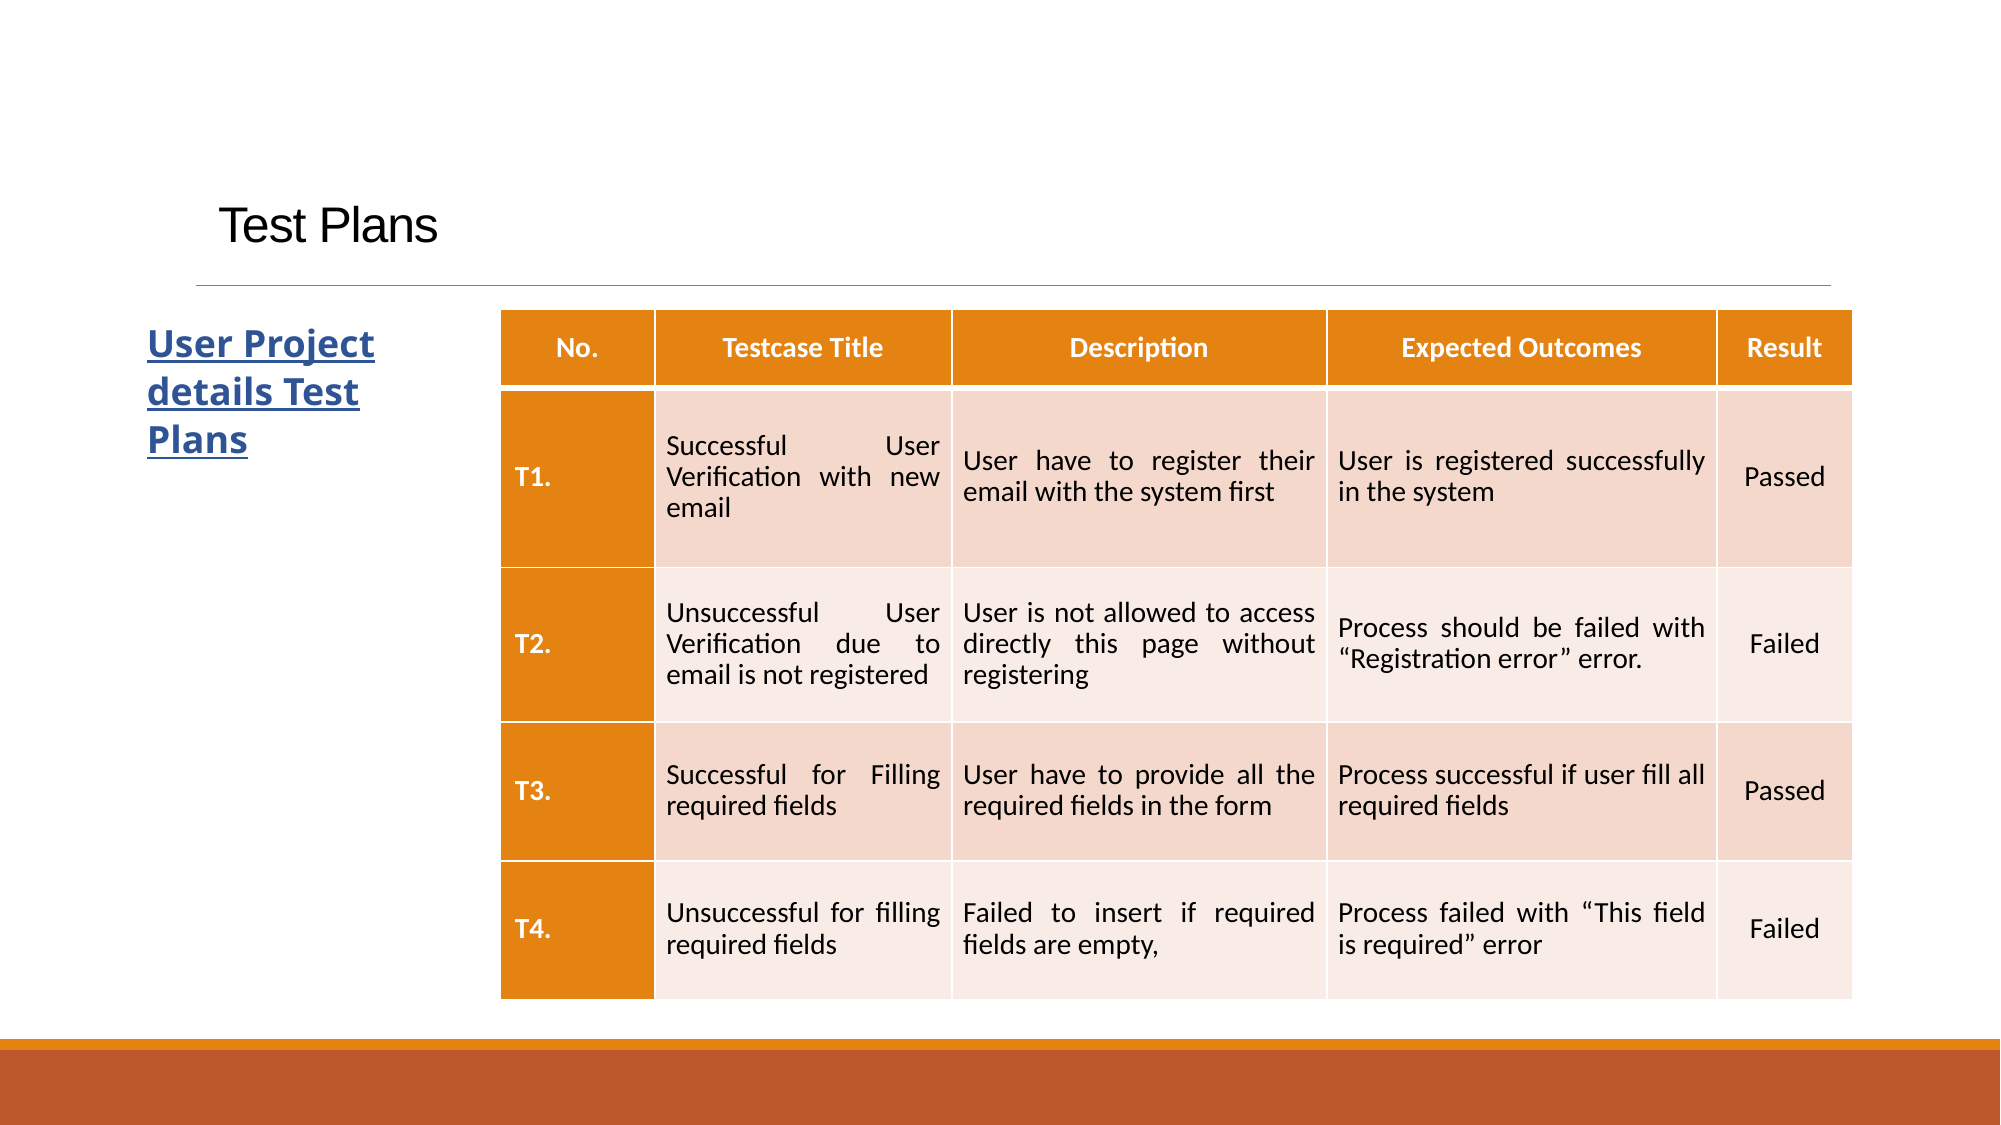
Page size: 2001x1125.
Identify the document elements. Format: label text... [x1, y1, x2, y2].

table_cell Unsuccessful User Verification due to email is not registered [656, 568, 951, 721]
table_cell Process should be failed with “Registration error” error. [1328, 568, 1716, 721]
table_cell User is registered successfully in the system [1328, 391, 1716, 567]
table_cell Passed [1718, 391, 1852, 567]
table_header Expected Outcomes [1328, 310, 1716, 385]
table_header Description [953, 310, 1326, 385]
table_cell Failed [1718, 568, 1852, 721]
table_header Testcase Title [656, 310, 951, 385]
table_cell Failed to insert if required fields are empty, [953, 862, 1326, 999]
table_cell T4. [501, 862, 654, 999]
table_cell Passed [1718, 723, 1852, 860]
table_cell Process failed with “This field is required” error [1328, 862, 1716, 999]
table_cell Process successful if user fill all required fields [1328, 723, 1716, 860]
table_cell Successful for Filling required fields [656, 723, 951, 860]
table_cell T2. [501, 568, 654, 721]
text_box User Project details Test Plans [132, 309, 481, 469]
table_cell User is not allowed to access directly this page without registering [953, 568, 1326, 721]
table_cell User have to register their email with the system first [953, 391, 1326, 567]
table_cell User have to provide all the required fields in the form [953, 723, 1326, 860]
table_header No. [501, 310, 654, 385]
table_cell Failed [1718, 862, 1852, 999]
table_cell T3. [501, 723, 654, 860]
table_cell Unsuccessful for filling required fields [656, 862, 951, 999]
table_cell T1. [501, 391, 654, 567]
table_header Result [1718, 310, 1852, 385]
title Test Plans [203, 168, 1854, 261]
table_cell Successful User Verification with new email [656, 391, 951, 567]
